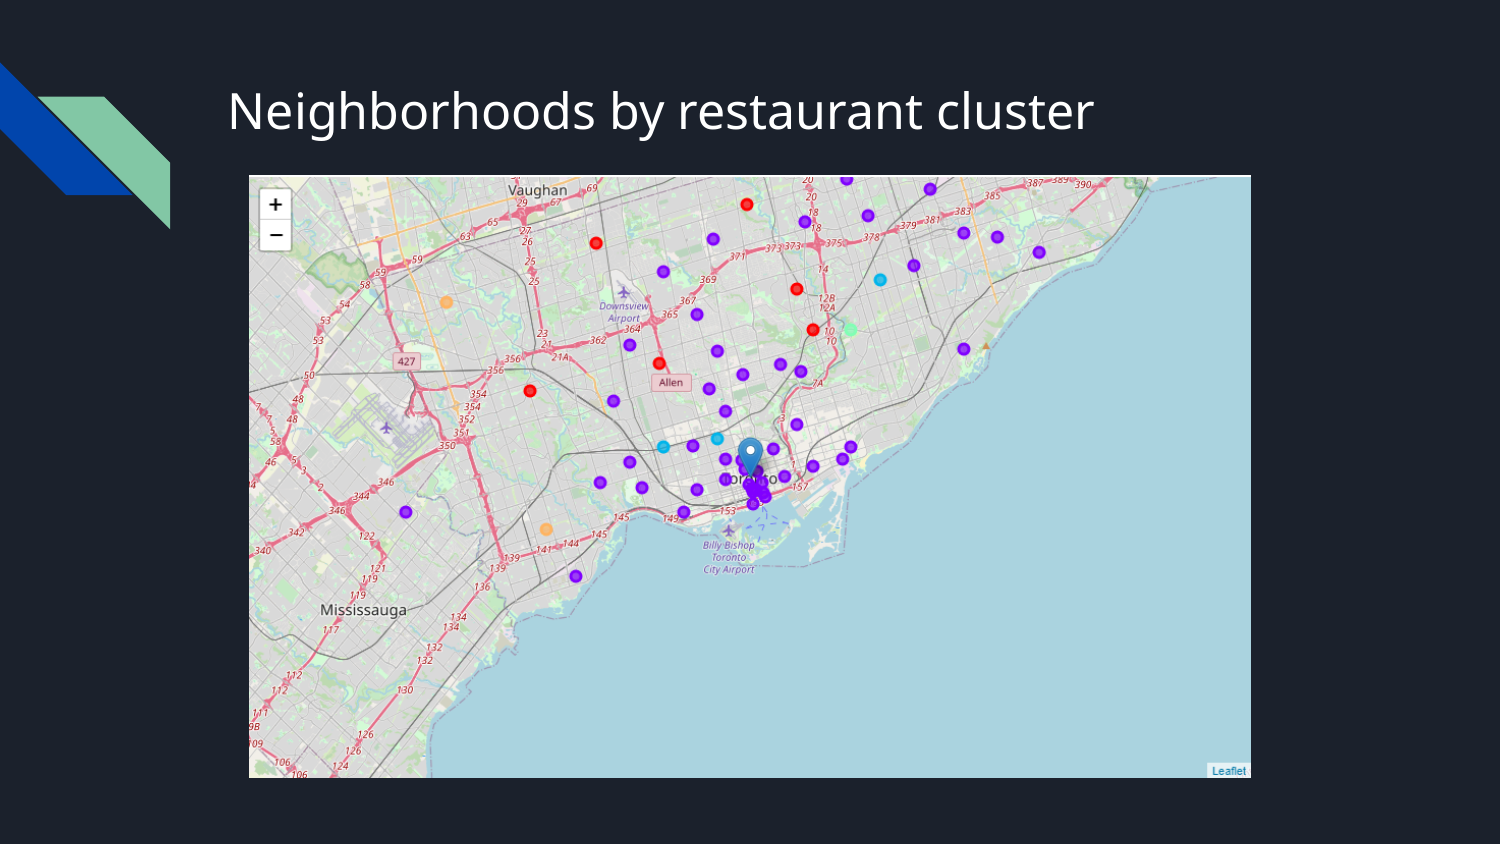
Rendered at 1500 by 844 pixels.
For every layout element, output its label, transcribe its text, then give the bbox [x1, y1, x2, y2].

picture [249, 175, 1251, 778]
title Neighborhoods by restaurant cluster [212, 64, 1368, 215]
